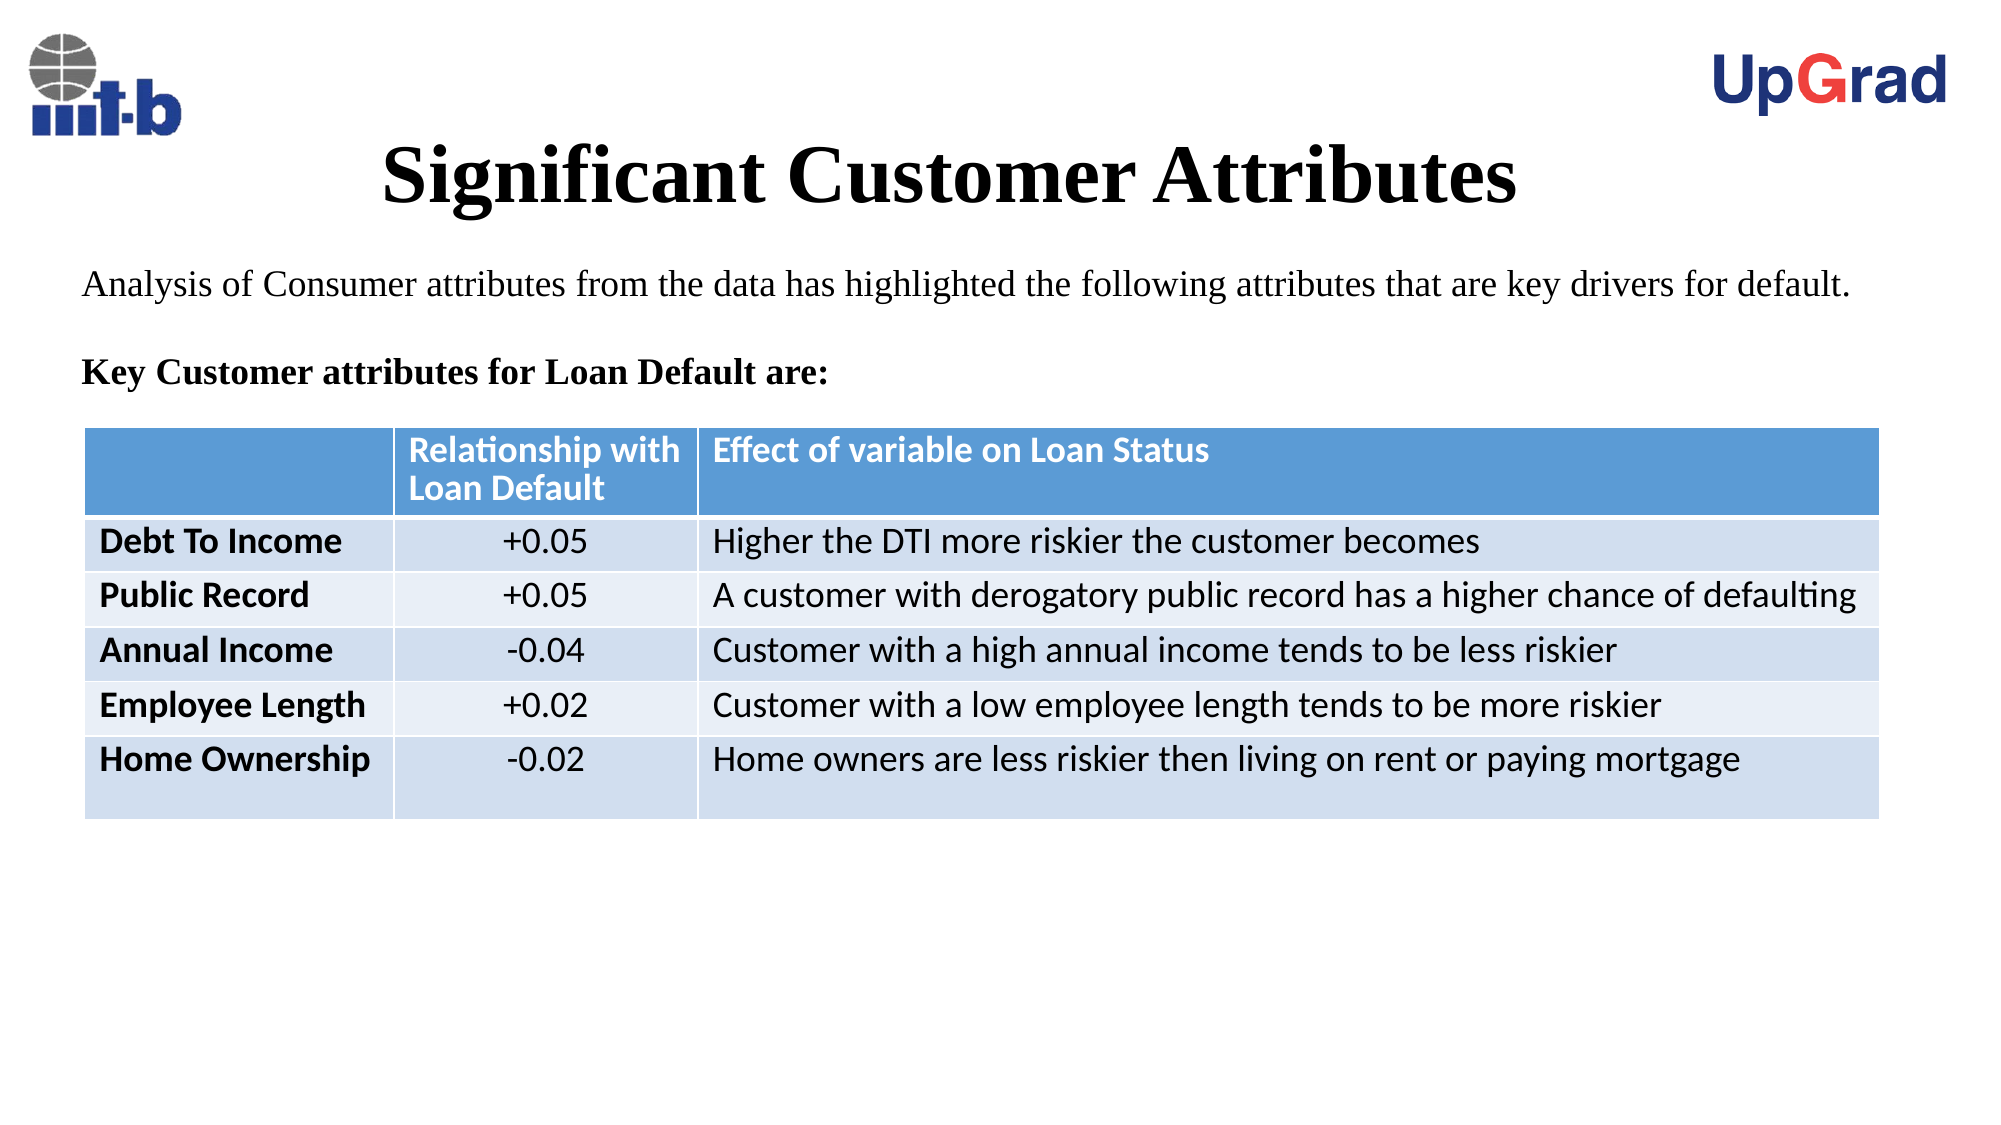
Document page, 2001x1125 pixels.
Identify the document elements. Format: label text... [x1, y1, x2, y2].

table_cell +0.05 [395, 520, 697, 571]
list Analysis of Consumer attributes from the data has highlighted the following attributes that are key drivers for default. Key Customer attributes for Loan Default are: [66, 229, 1899, 1061]
table_cell Customer with a low employee length tends to be more riskier [699, 682, 1879, 735]
table_cell Annual Income [85, 628, 393, 681]
table_header [85, 428, 393, 515]
table_header Relationship with Loan Default [395, 428, 697, 515]
table_cell Employee Length [85, 682, 393, 735]
table_cell Debt To Income [85, 520, 393, 571]
table_cell +0.02 [395, 682, 697, 735]
picture [0, 29, 208, 163]
table_header Effect of variable on Loan Status [699, 428, 1879, 515]
table_cell Public Record [85, 573, 393, 626]
table_cell A customer with derogatory public record has a higher chance of defaulting [699, 573, 1879, 626]
title Significant Customer Attributes [186, 104, 1715, 246]
table_cell -0.02 [395, 737, 697, 819]
picture [1714, 53, 1952, 116]
table_cell Home owners are less riskier then living on rent or paying mortgage [699, 737, 1879, 819]
table_cell -0.04 [395, 628, 697, 681]
table_cell Higher the DTI more riskier the customer becomes [699, 520, 1879, 571]
table_cell Customer with a high annual income tends to be less riskier [699, 628, 1879, 681]
table_cell Home Ownership [85, 737, 393, 819]
table_cell +0.05 [395, 573, 697, 626]
